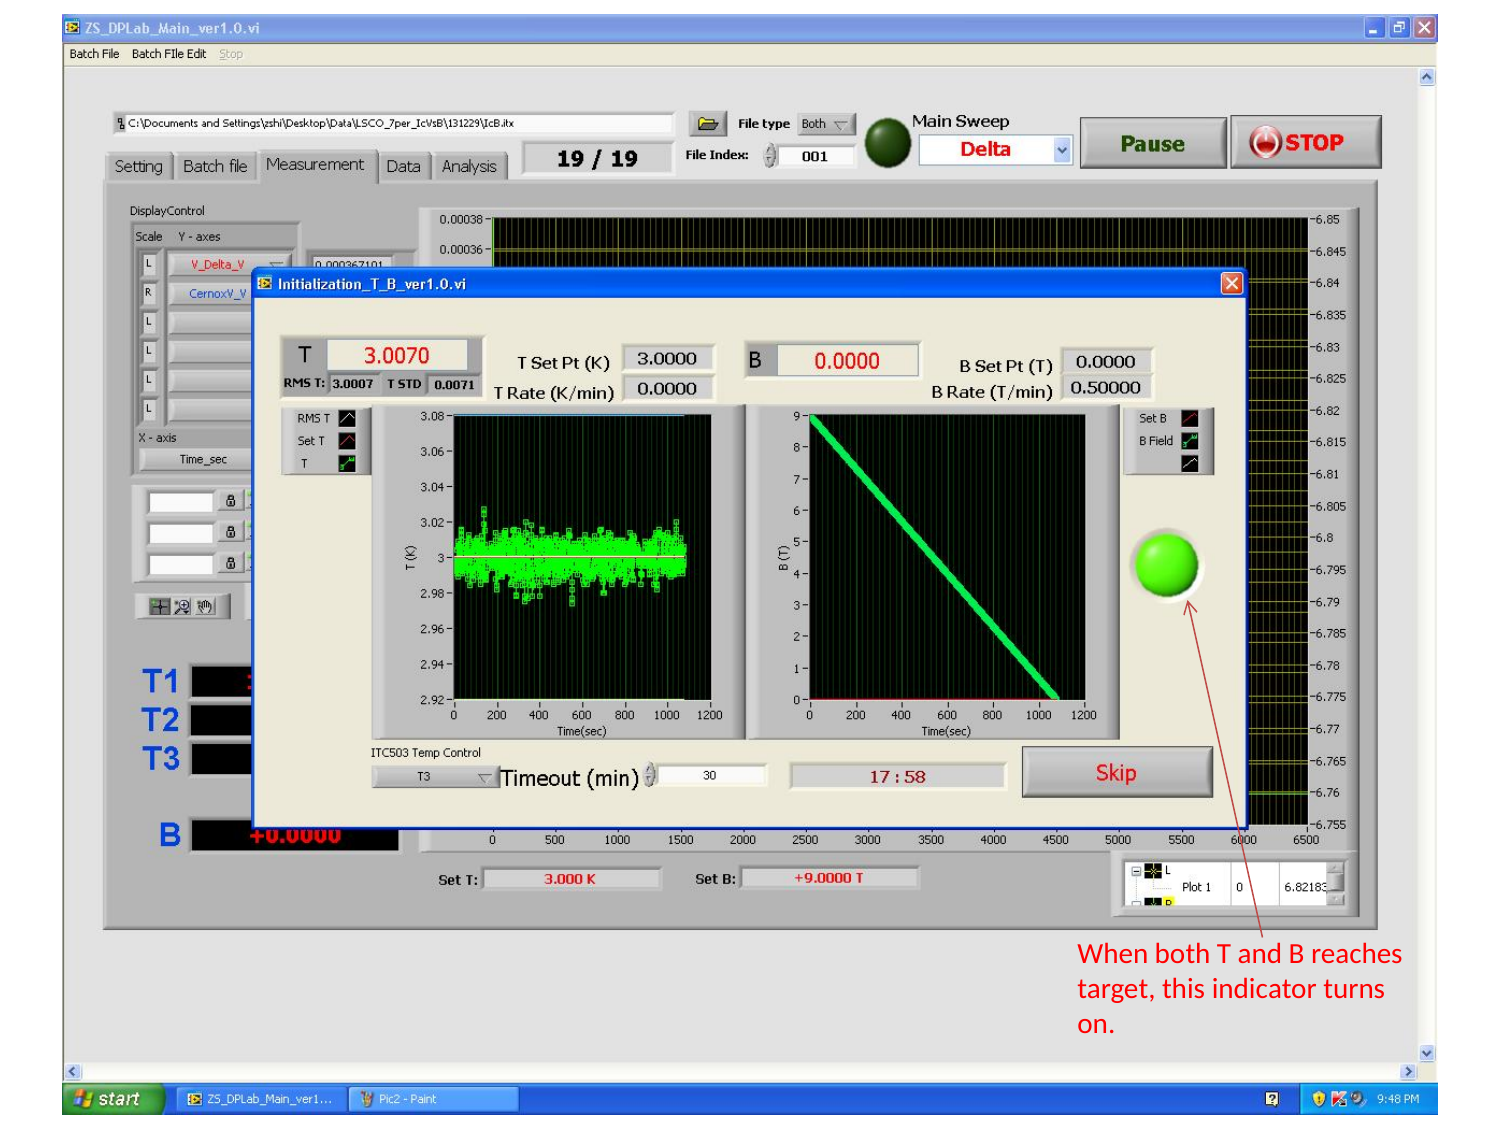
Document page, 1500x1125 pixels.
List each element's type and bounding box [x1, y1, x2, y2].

picture [62, 14, 1438, 1116]
text_box [1187, 599, 1263, 938]
